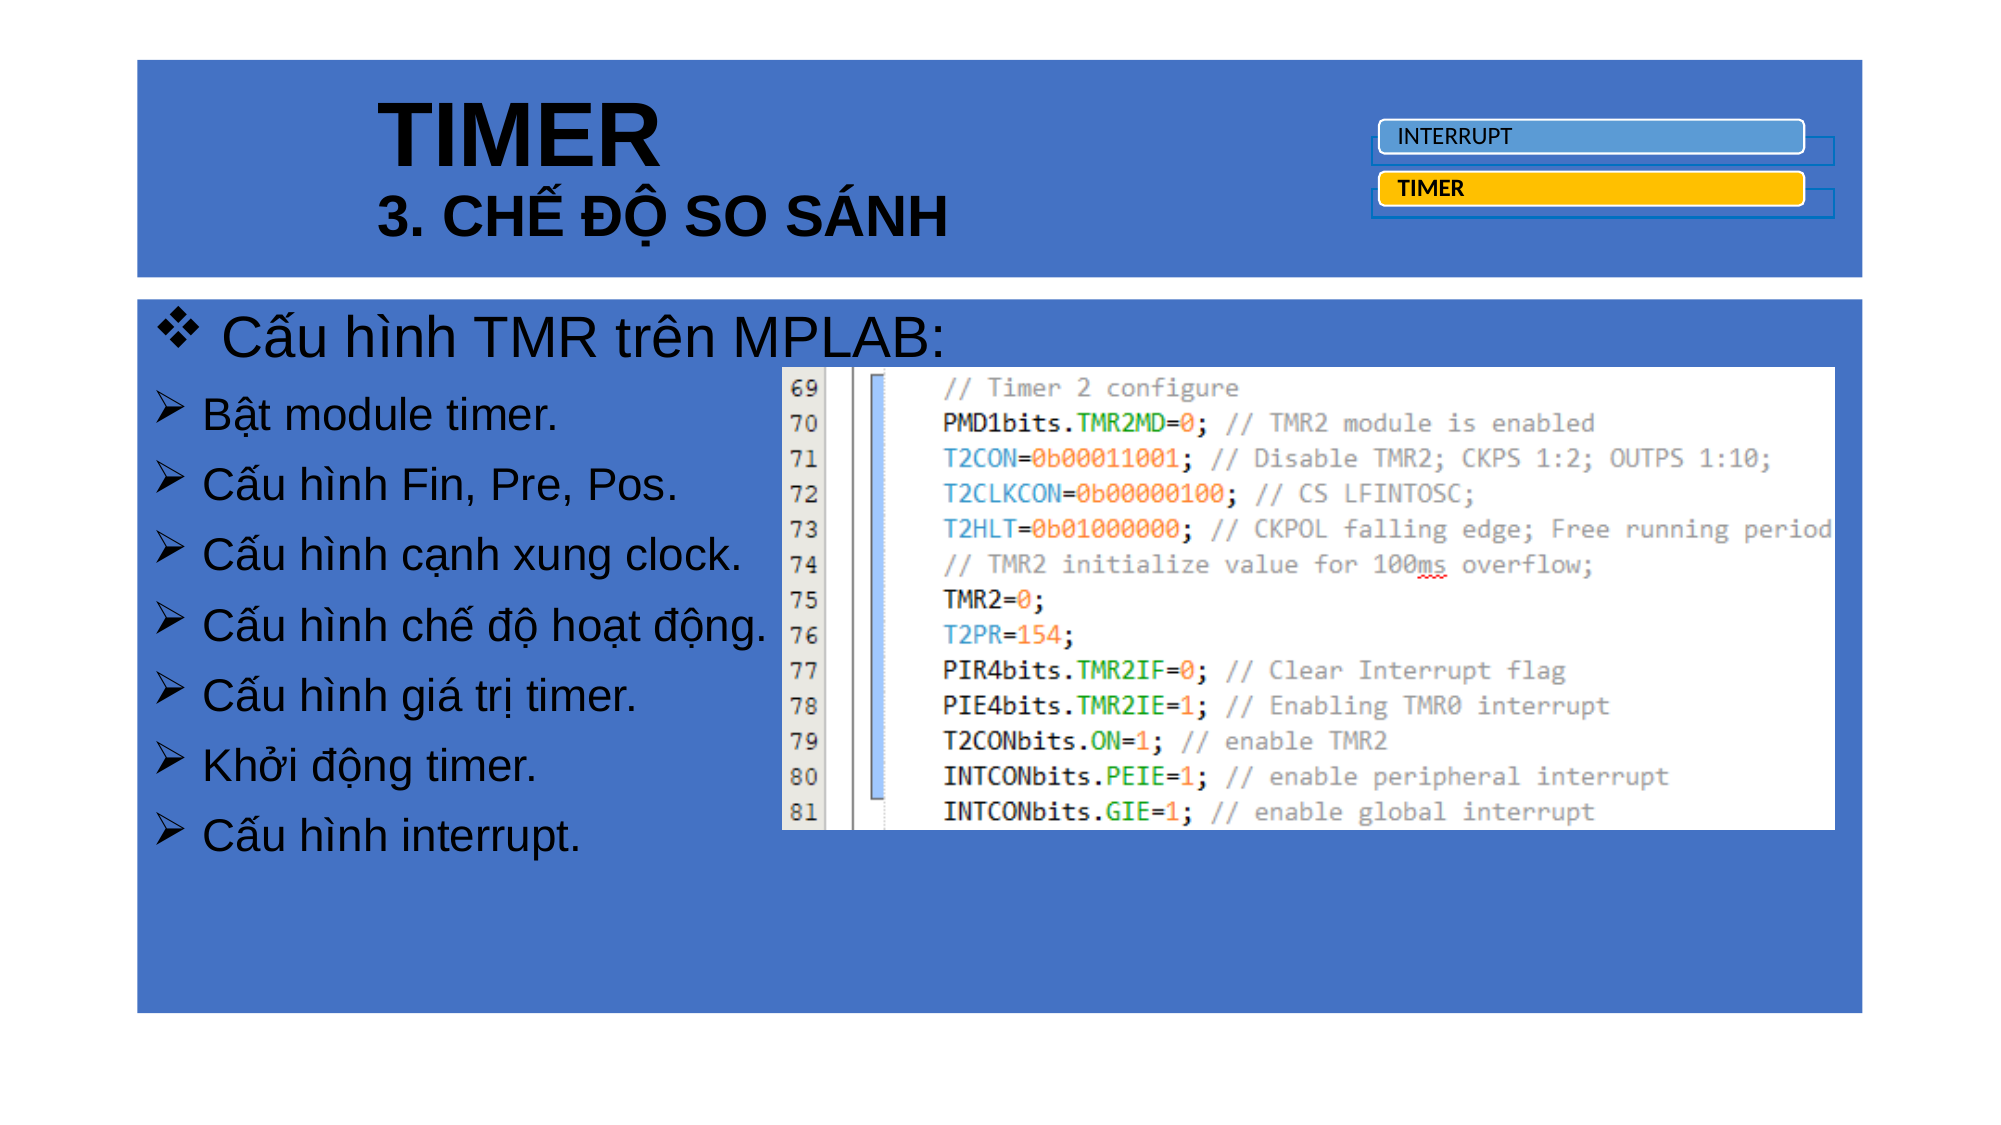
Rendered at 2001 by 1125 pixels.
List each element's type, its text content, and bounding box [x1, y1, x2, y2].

list Cấu hình TMR trên MPLAB: Bật module timer. Cấu hình Fin, Pre, Pos. Cấu hình cạnh xung clock. Cấu hình chế độ hoạt động. Cấu hình giá trị timer. Khởi động timer. Cấu hình interrupt. [137, 299, 1863, 1014]
picture [782, 367, 1835, 830]
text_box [1371, 119, 1835, 218]
title TIMER 3. CHẾ ĐỘ SO SÁNH [137, 59, 1863, 278]
